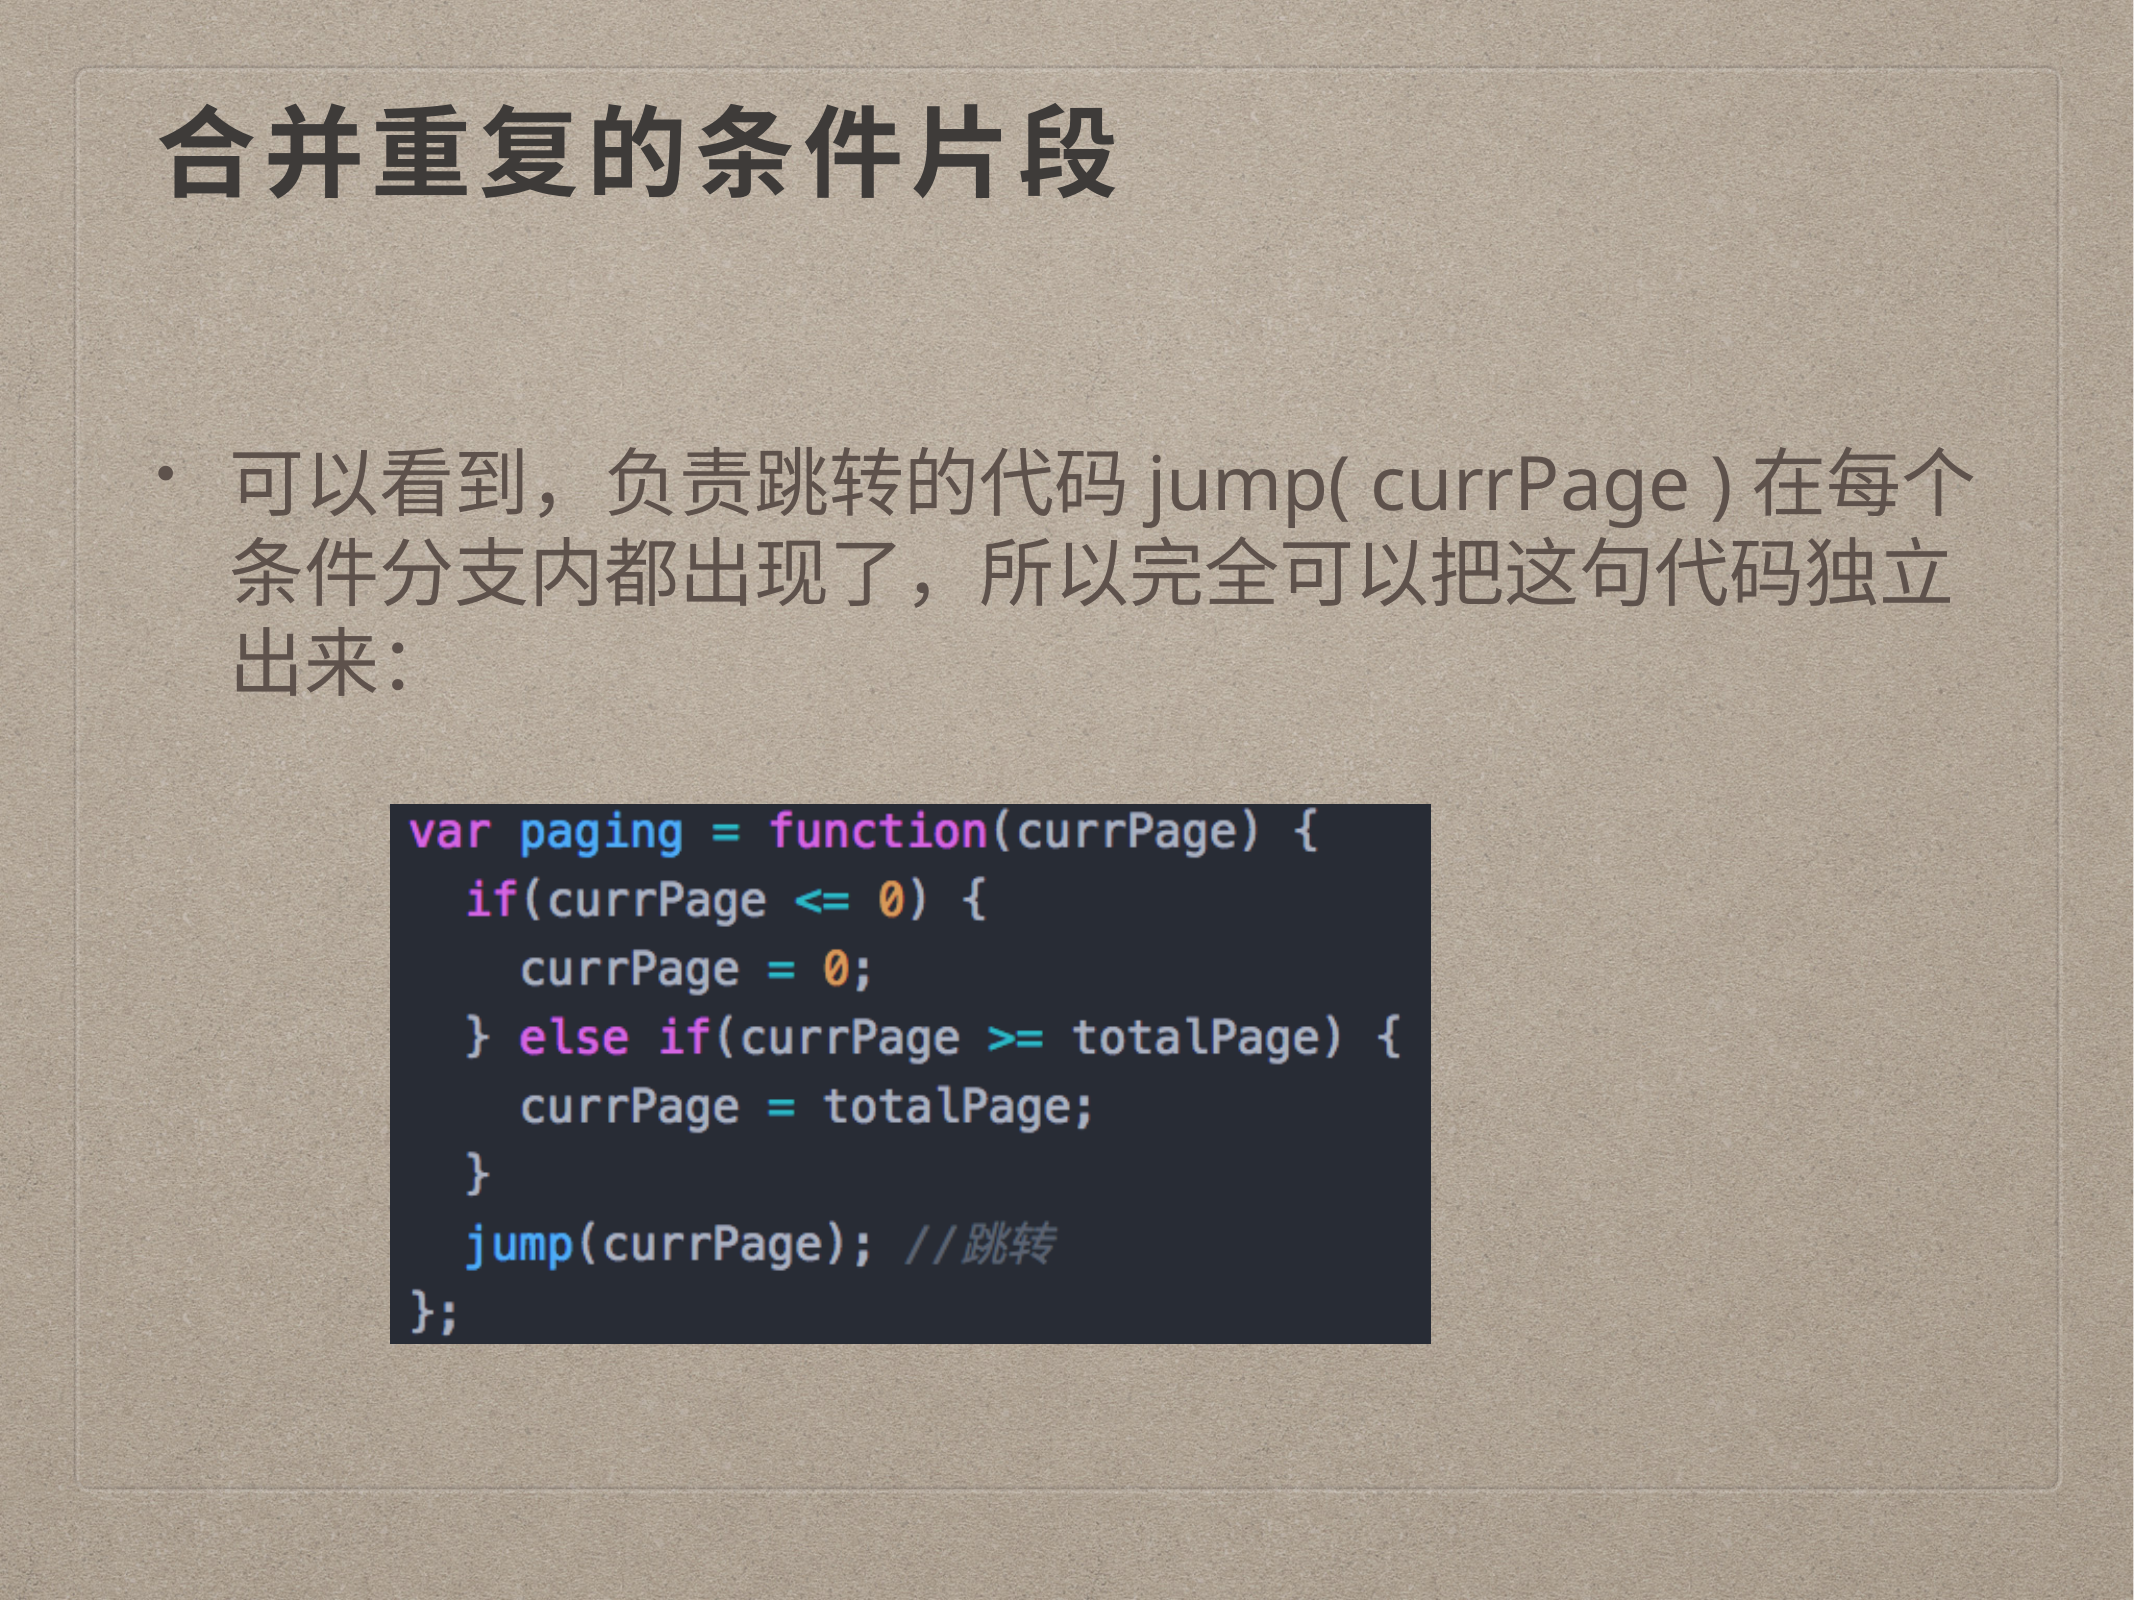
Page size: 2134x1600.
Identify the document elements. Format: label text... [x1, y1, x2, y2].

title 合并重复的条件片段 [147, 103, 1986, 386]
list 可以看到，负责跳转的代码jump( currPage )在每个条件分支内都出现了，所以完全可以把这句代码独立出来： [147, 426, 1986, 1407]
picture [0, 0, 2134, 1600]
